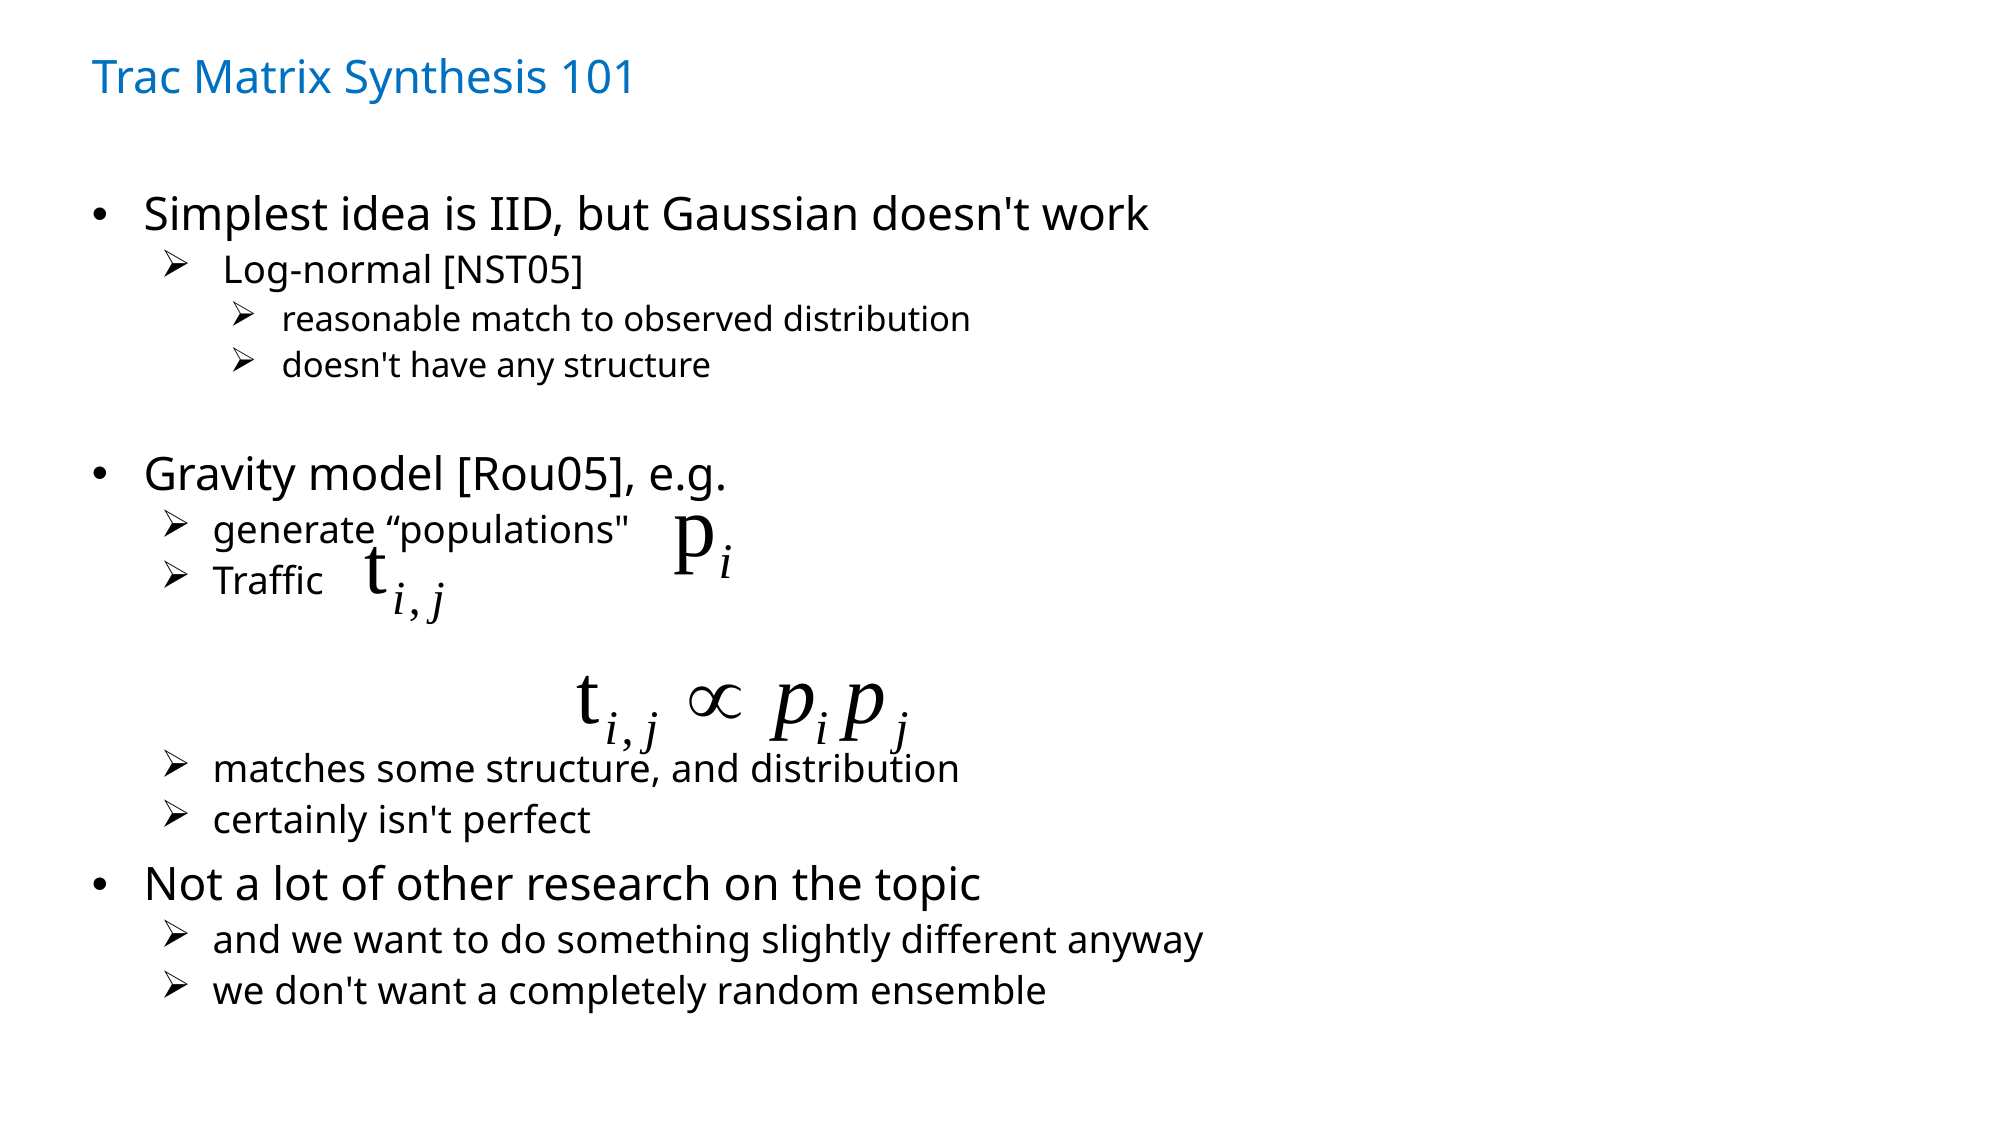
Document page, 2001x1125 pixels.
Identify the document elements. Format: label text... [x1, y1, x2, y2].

subtitle Trac Matrix Synthesis 101 Simplest idea is IID, but Gaussian doesn't work Log-normal [NST05] reasonable match to observed distribution doesn't have any structure Gravity model [Rou05], e.g. generate “populations" Traffic matches some structure, and distribution certainly isn't perfect Not a lot of other research on the topic and we want to do something slightly different anyway we don't want a completely random ensemble [76, 46, 1936, 1024]
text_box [660, 470, 747, 600]
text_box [350, 511, 461, 642]
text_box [562, 639, 926, 773]
